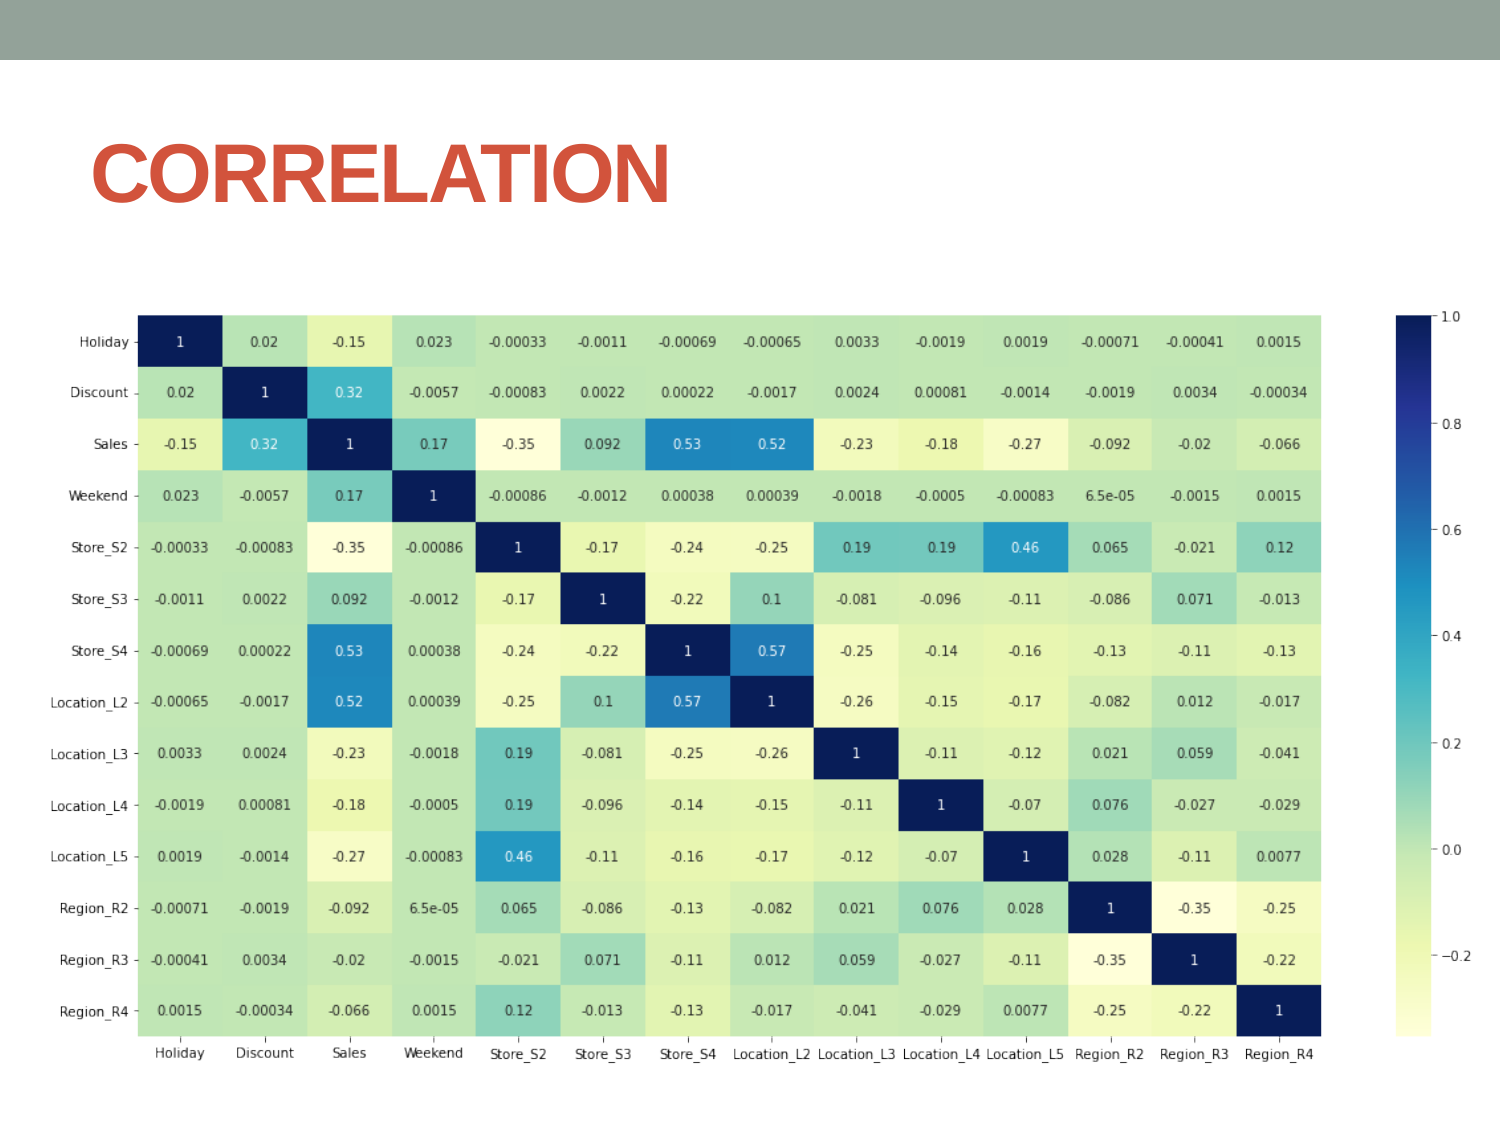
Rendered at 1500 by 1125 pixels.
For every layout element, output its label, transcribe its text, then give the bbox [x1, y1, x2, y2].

title CORRELATION [75, 87, 1425, 250]
picture [41, 302, 1482, 1070]
